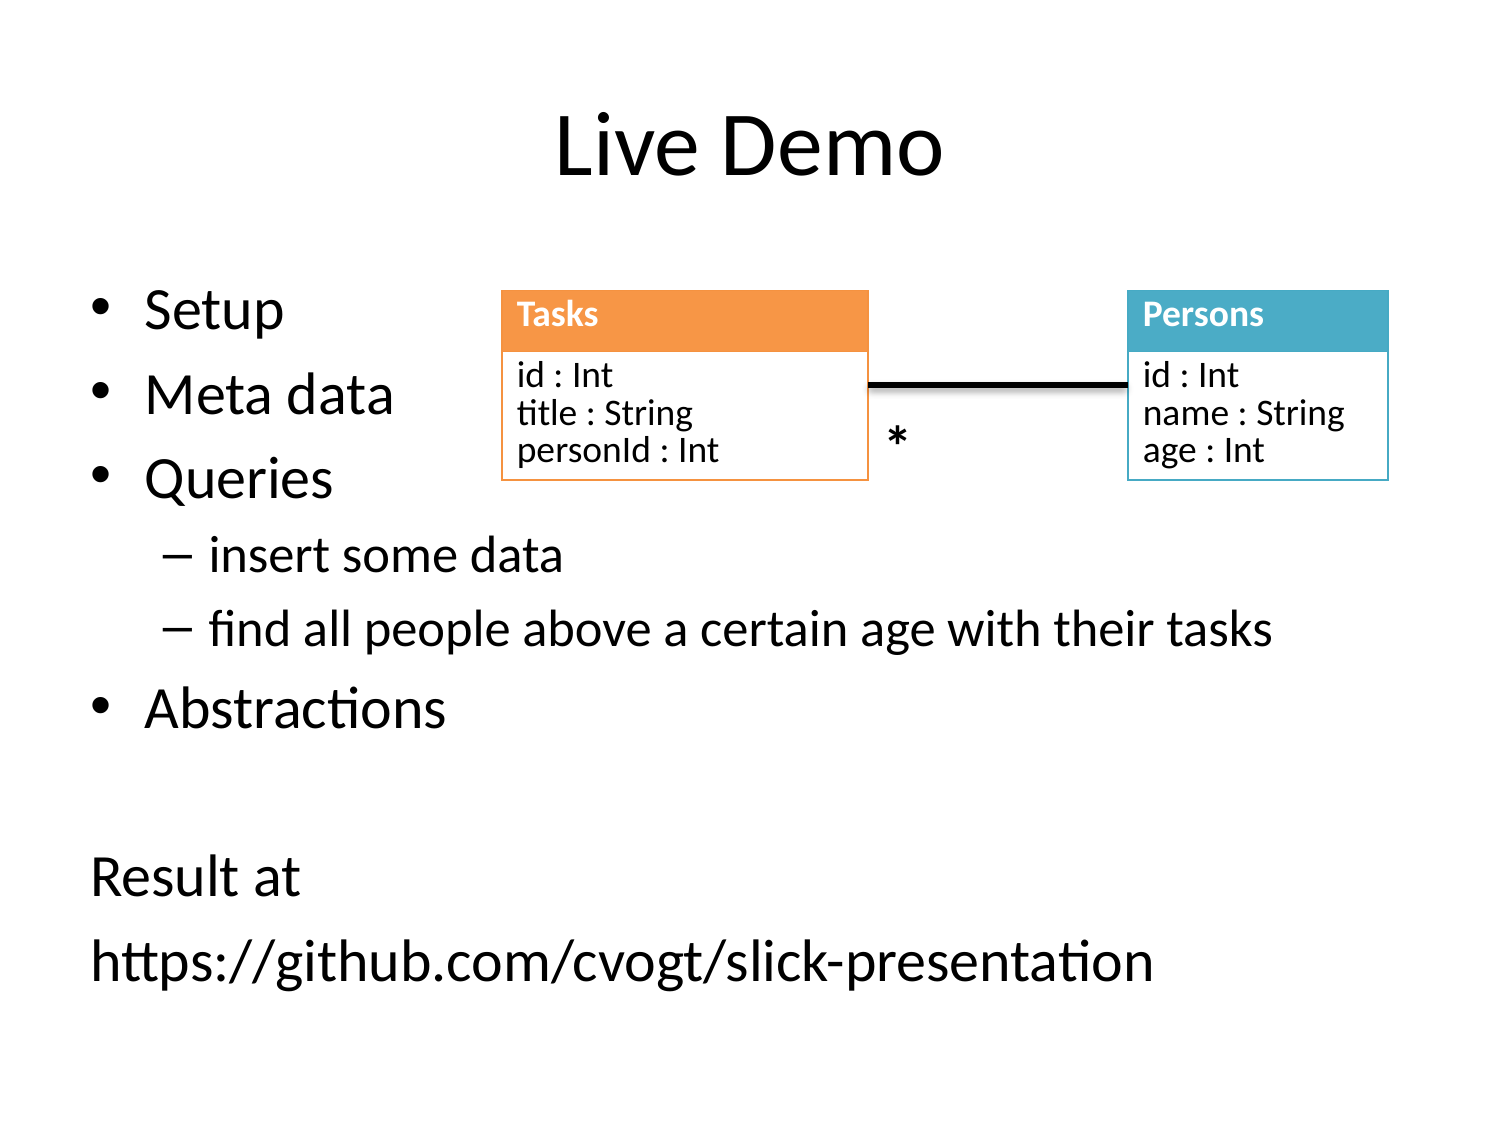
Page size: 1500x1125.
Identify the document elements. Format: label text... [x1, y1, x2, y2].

table_header Tasks [503, 291, 867, 351]
text_box * [868, 403, 928, 487]
title Live Demo [75, 45, 1425, 233]
table_cell id : Int name : String age : Int [1129, 352, 1387, 479]
table_cell id : Int title : String personId : Int [503, 352, 867, 479]
table_header Persons [1129, 291, 1387, 351]
list Setup Meta data Queries insert some data find all people above a certain age with their tasks Abstractions Result at https://github.com/cvogt/slick-presentation [75, 262, 1425, 1005]
